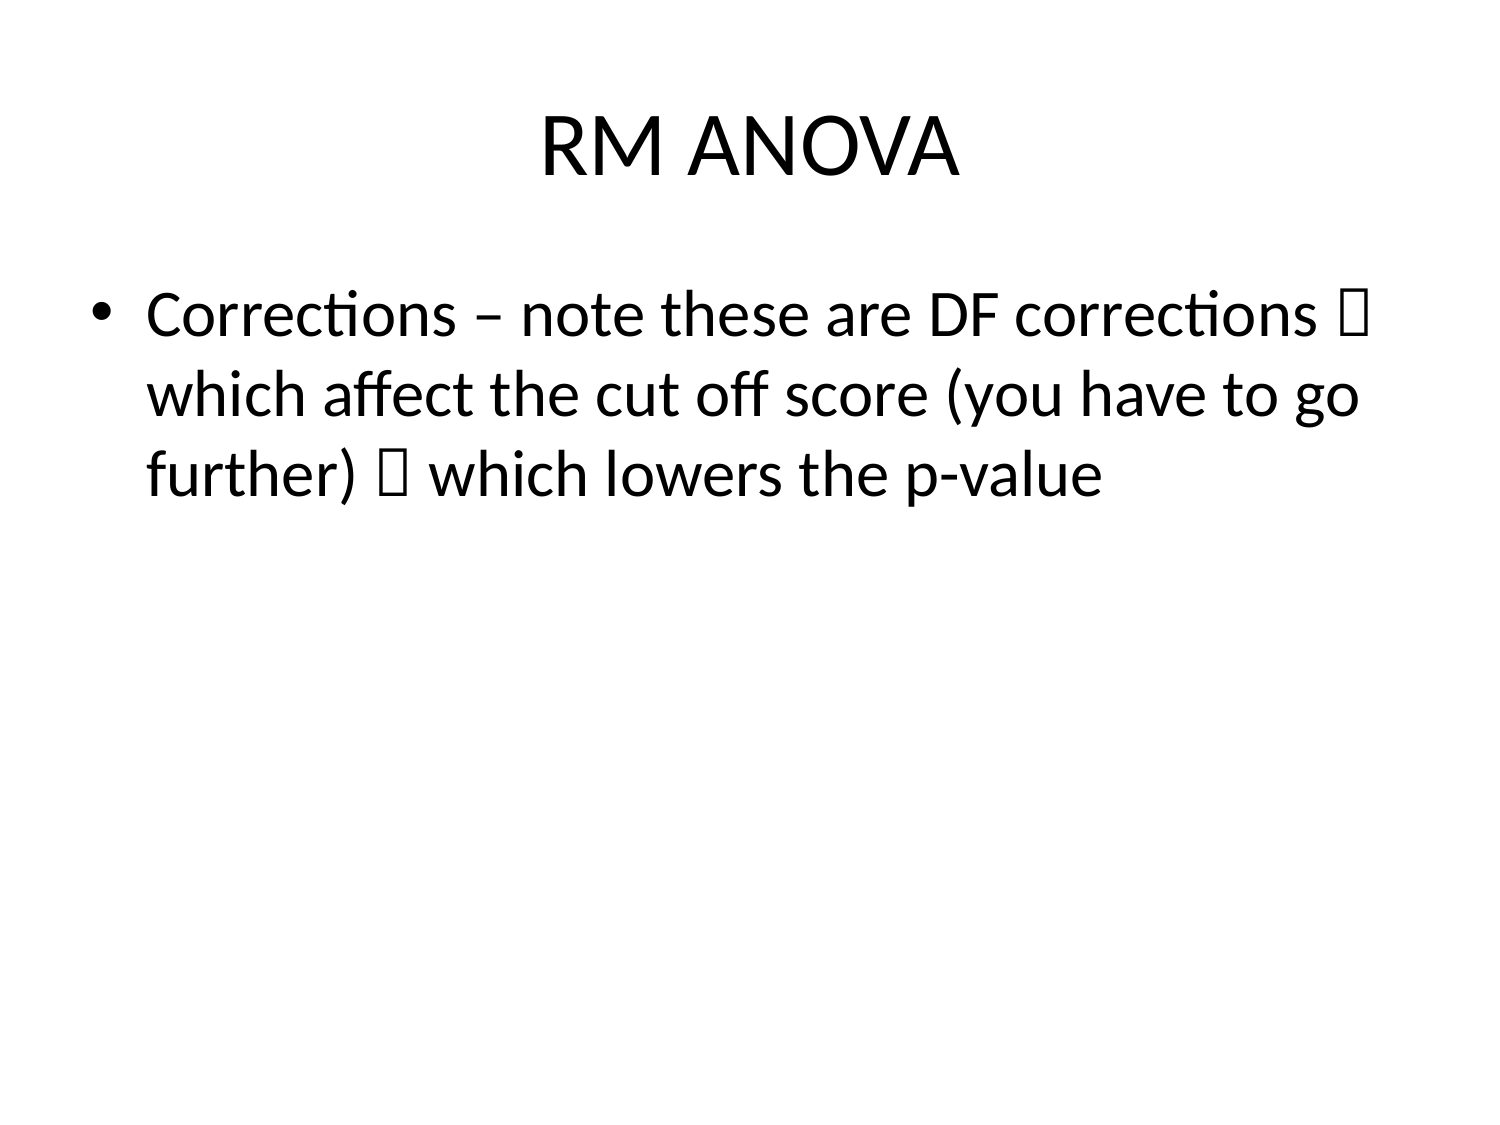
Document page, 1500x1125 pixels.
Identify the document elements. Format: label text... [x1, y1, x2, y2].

title RM ANOVA [75, 45, 1425, 233]
list Corrections – note these are DF corrections  which affect the cut off score (you have to go further)  which lowers the p-value [75, 262, 1425, 1005]
